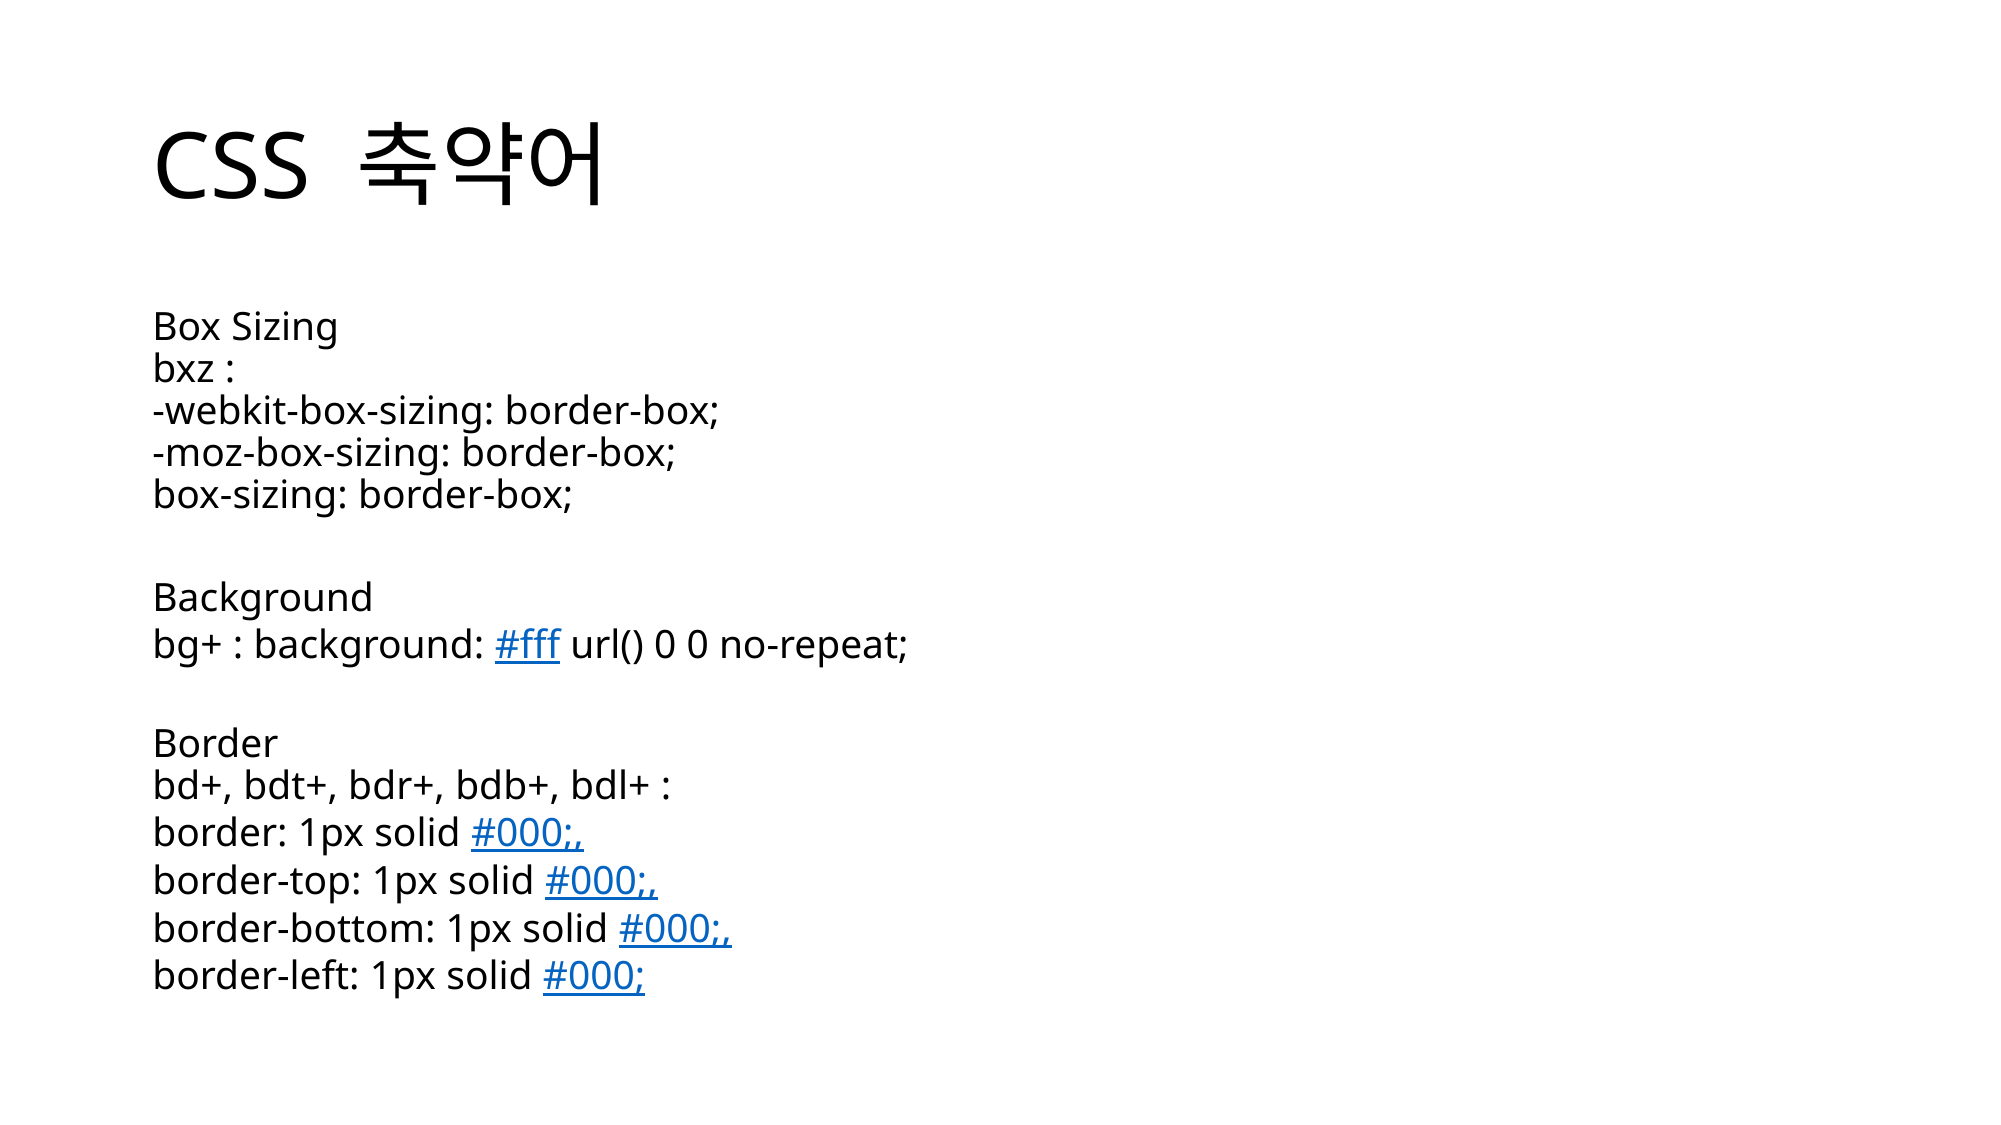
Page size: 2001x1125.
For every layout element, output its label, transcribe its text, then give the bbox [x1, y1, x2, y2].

title CSS 축약어 [137, 59, 1863, 278]
list Box Sizing bxz : -webkit-box-sizing: border-box; -moz-box-sizing: border-box; box-sizing: border-box; Background bg+ : background: #fff url() 0 0 no-repeat; Border bd+, bdt+, bdr+, bdb+, bdl+ : border: 1px solid #000;, border-top: 1px solid #000;, border-bottom: 1px solid #000;, border-left: 1px solid #000; [137, 299, 1863, 1014]
